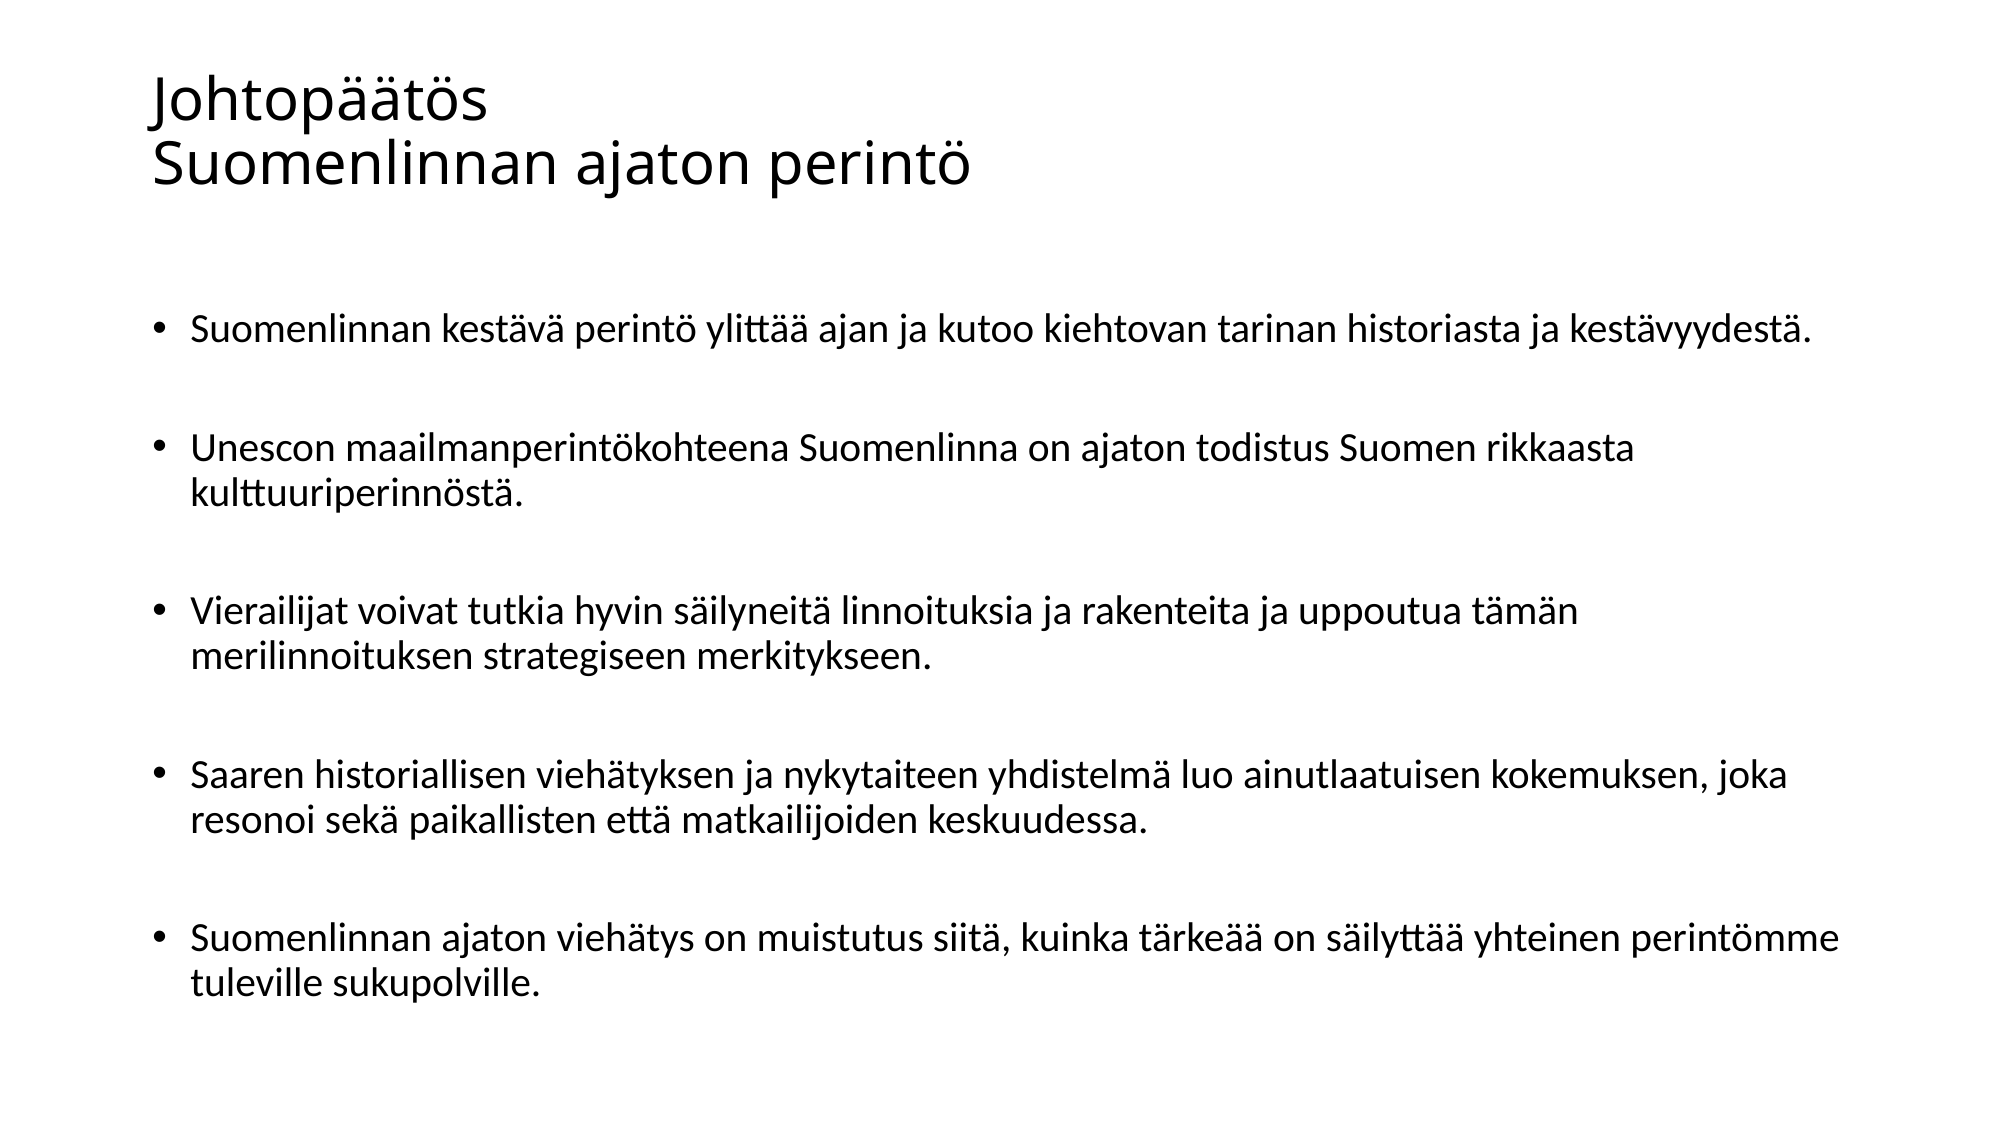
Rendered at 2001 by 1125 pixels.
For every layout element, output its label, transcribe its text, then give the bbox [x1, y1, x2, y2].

list Suomenlinnan kestävä perintö ylittää ajan ja kutoo kiehtovan tarinan historiasta ja kestävyydestä. Unescon maailmanperintökohteena Suomenlinna on ajaton todistus Suomen rikkaasta kulttuuriperinnöstä. Vierailijat voivat tutkia hyvin säilyneitä linnoituksia ja rakenteita ja uppoutua tämän merilinnoituksen strategiseen merkitykseen. Saaren historiallisen viehätyksen ja nykytaiteen yhdistelmä luo ainutlaatuisen kokemuksen, joka resonoi sekä paikallisten että matkailijoiden keskuudessa. Suomenlinnan ajaton viehätys on muistutus siitä, kuinka tärkeää on säilyttää yhteinen perintömme tuleville sukupolville. [137, 299, 1863, 1014]
title Johtopäätös Suomenlinnan ajaton perintö [137, 59, 1863, 278]
